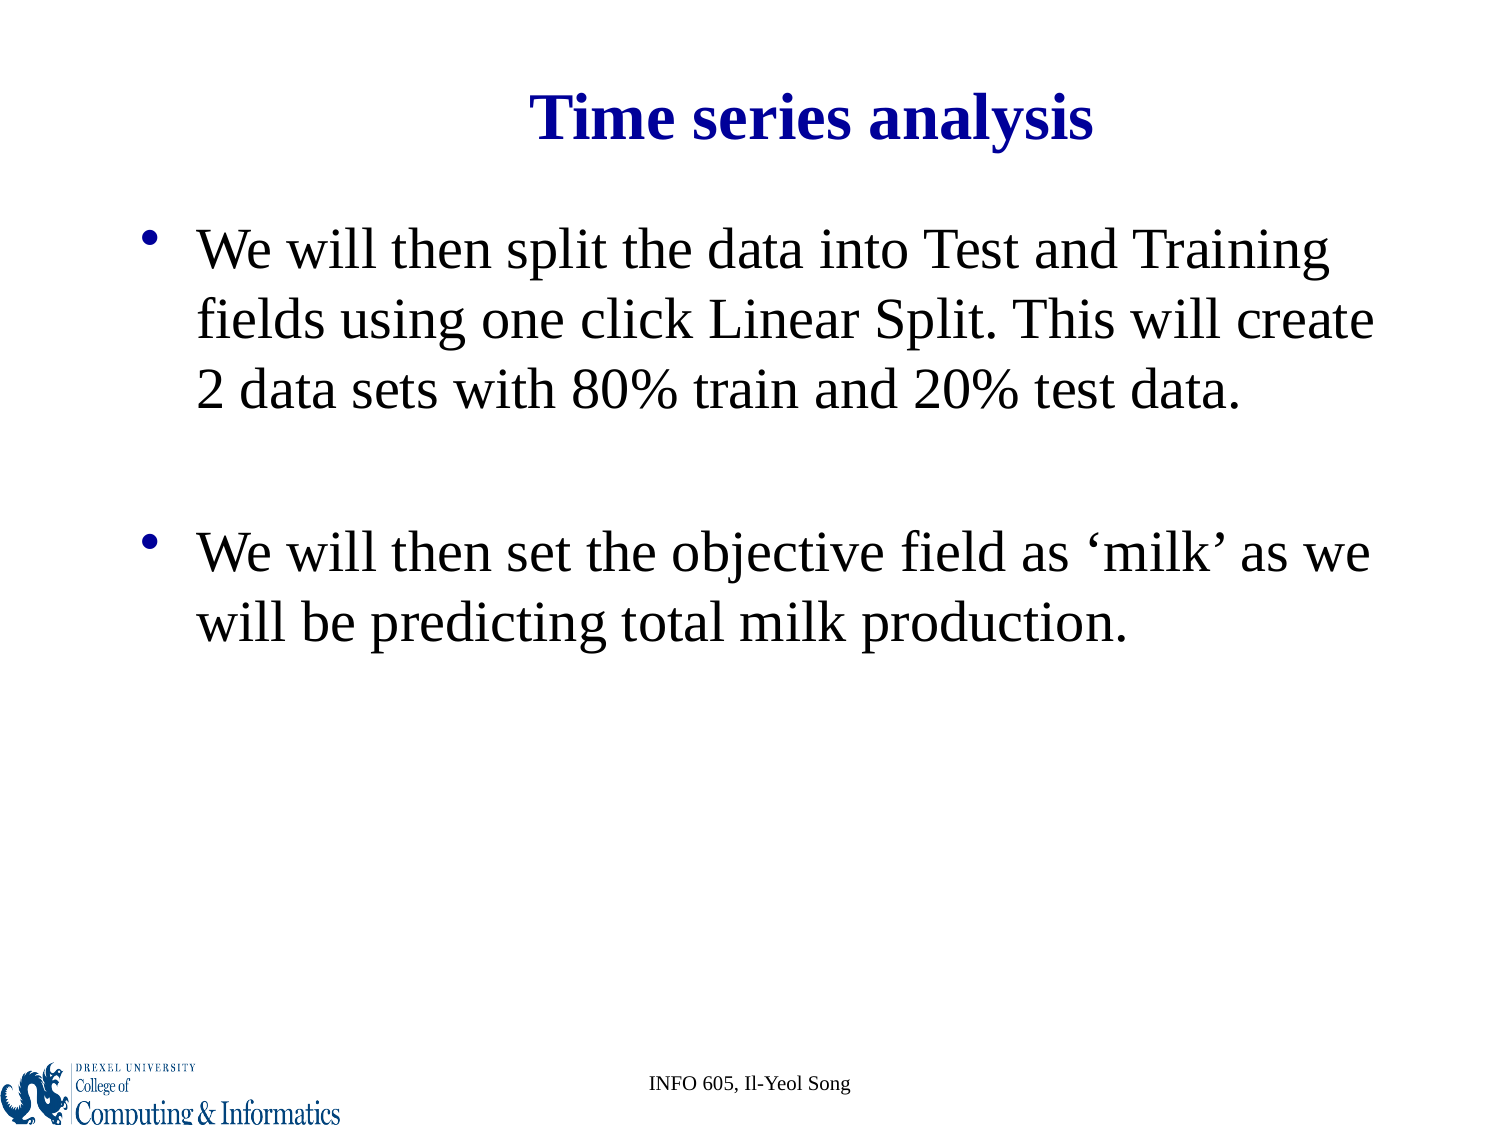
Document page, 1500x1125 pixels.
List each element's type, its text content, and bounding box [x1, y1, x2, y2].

list We will then split the data into Test and Training fields using one click Linear Split. This will create 2 data sets with 80% train and 20% test data. We will then set the objective field as ‘milk’ as we will be predicting total milk production. [125, 202, 1400, 1025]
footer INFO 605, Il-Yeol Song [512, 1062, 988, 1125]
picture [0, 1062, 340, 1125]
title Time series analysis [162, 24, 1463, 200]
